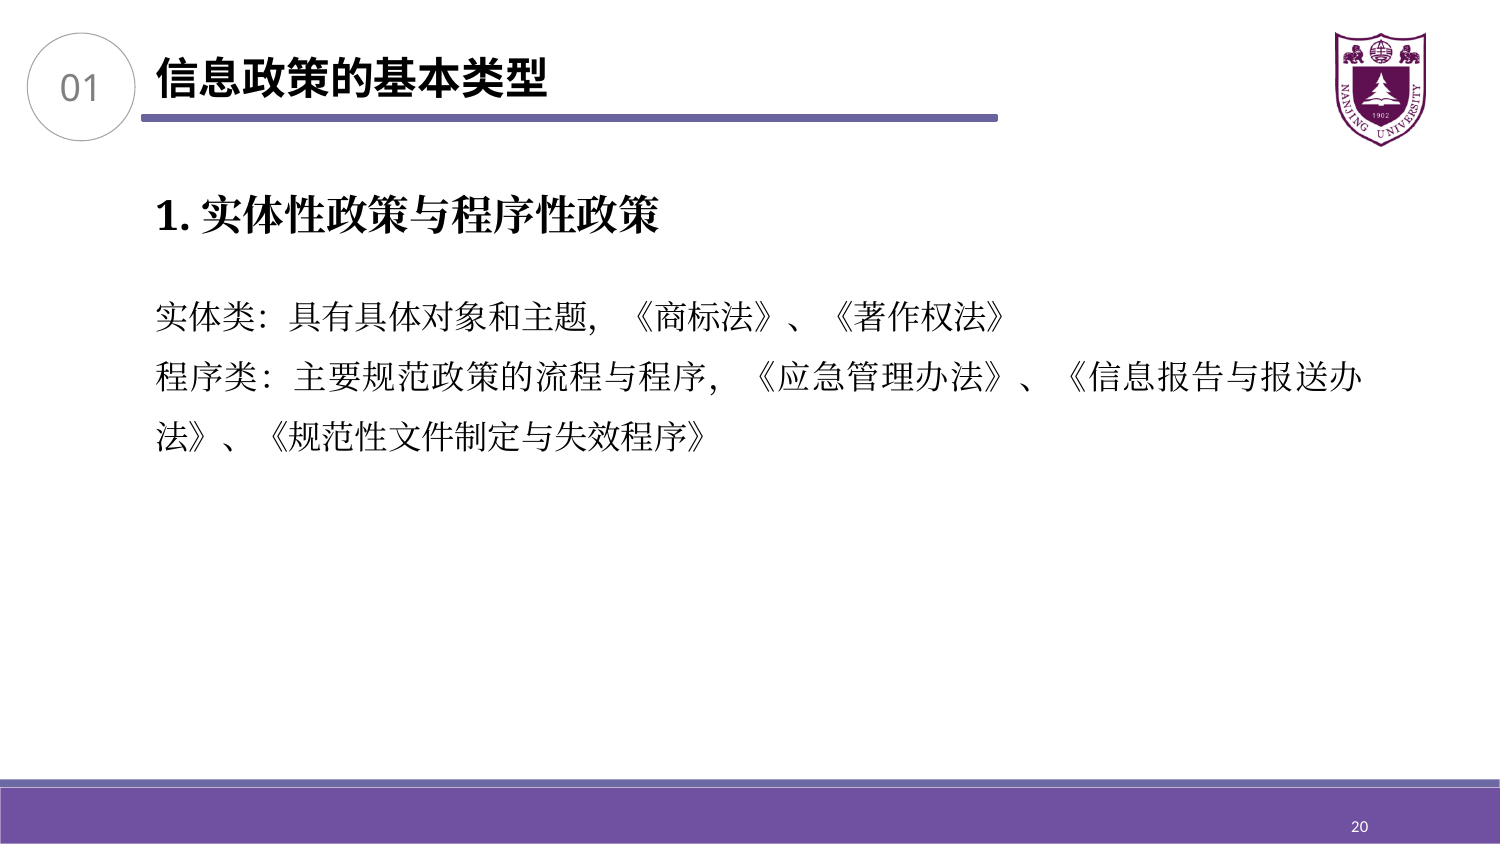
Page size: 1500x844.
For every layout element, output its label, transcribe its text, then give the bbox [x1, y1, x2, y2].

text_box 01 [25, 31, 137, 143]
slide_number 20 [1218, 803, 1380, 844]
text_box [141, 114, 998, 122]
text_box [126, 236, 1477, 794]
picture [1334, 31, 1427, 147]
text_box 1.实体性政策与程序性政策 实体类：具有具体对象和主题，《商标法》、《著作权法》 程序类：主要规范政策的流程与程序，《应急管理办法》、《信息报告与报送办法》、《规范性文件制定与失效程序》 [140, 156, 1378, 464]
text_box 信息政策的基本类型 [143, 45, 561, 109]
